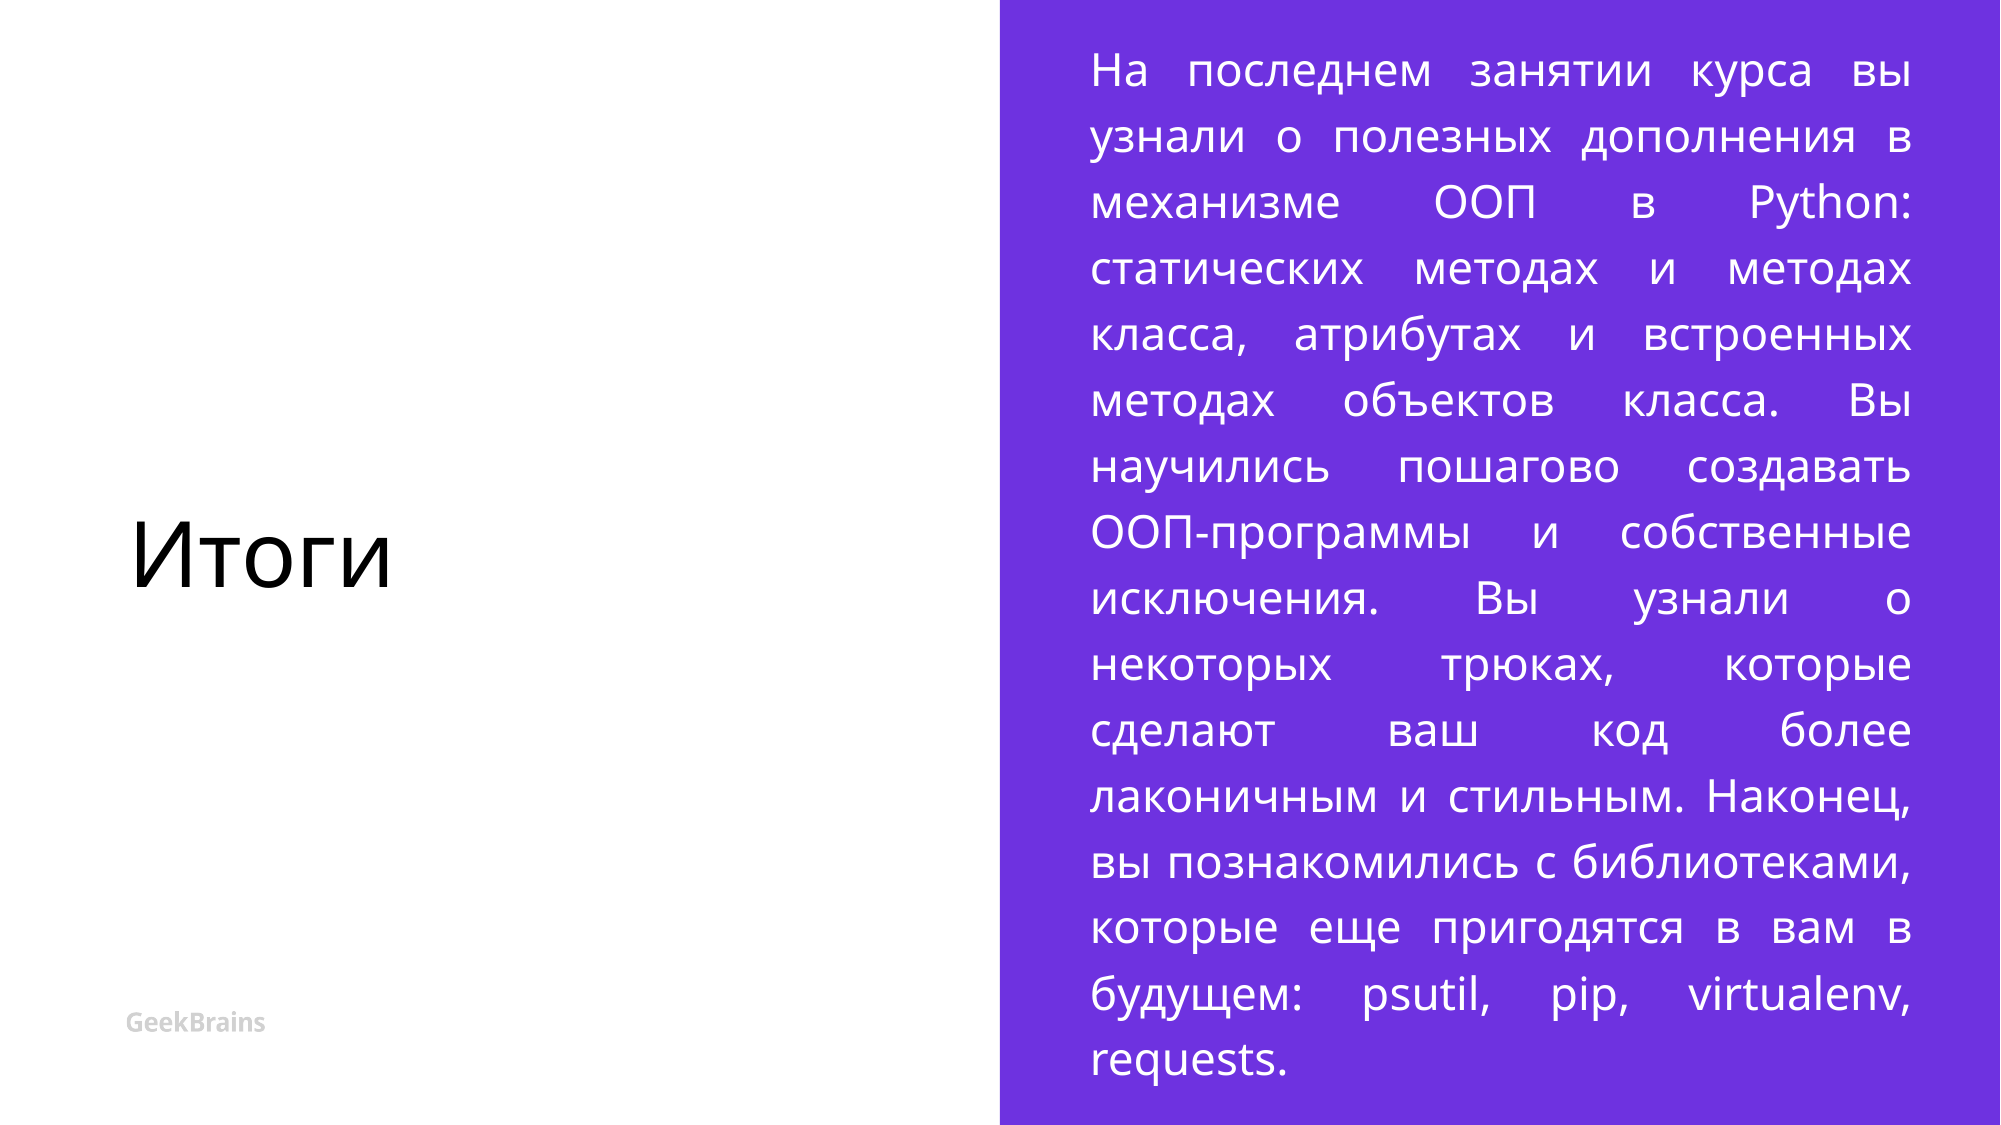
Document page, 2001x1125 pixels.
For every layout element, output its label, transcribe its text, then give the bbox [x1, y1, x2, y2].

title Итоги [113, 113, 882, 1002]
picture [126, 1011, 265, 1032]
text_box На последнем занятии курса вы узнали о полезных дополнения в механизме ООП в Python: статических методах и методах класса, атрибутах и встроенных методах объектов класса. Вы научились пошагово создавать ООП-программы и собственные исключения. Вы узнали о некоторых трюках, которые сделают ваш код более лаконичным и стильным. Наконец, вы познакомились с библиотеками, которые еще пригодятся в вам в будущем: psutil, pip, virtualenv, requests. [999, 113, 1928, 1002]
